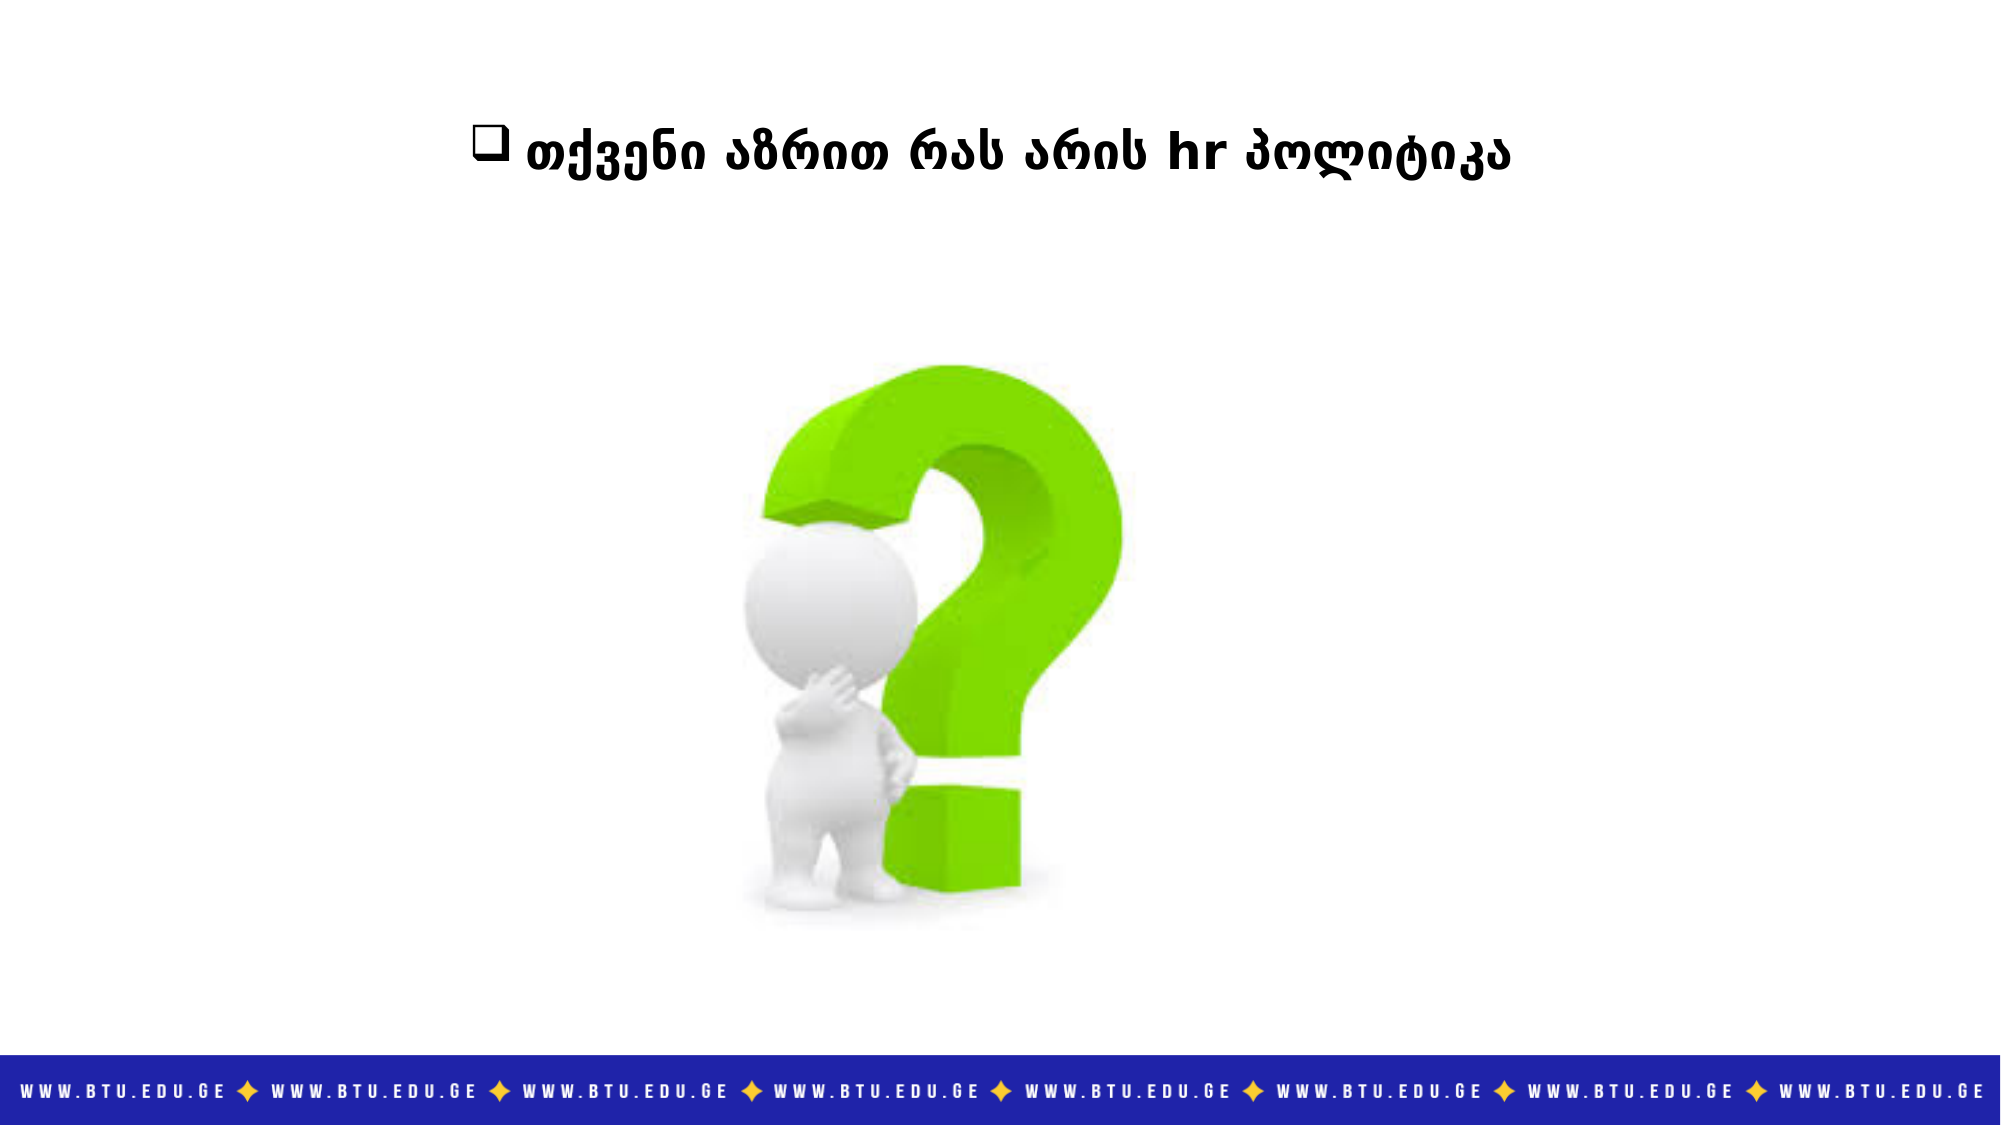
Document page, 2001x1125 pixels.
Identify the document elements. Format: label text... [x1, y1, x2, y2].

picture [0, 0, 2001, 1125]
text_box თქვენი აზრით რას არის hr პოლიტიკა [107, 112, 1875, 187]
